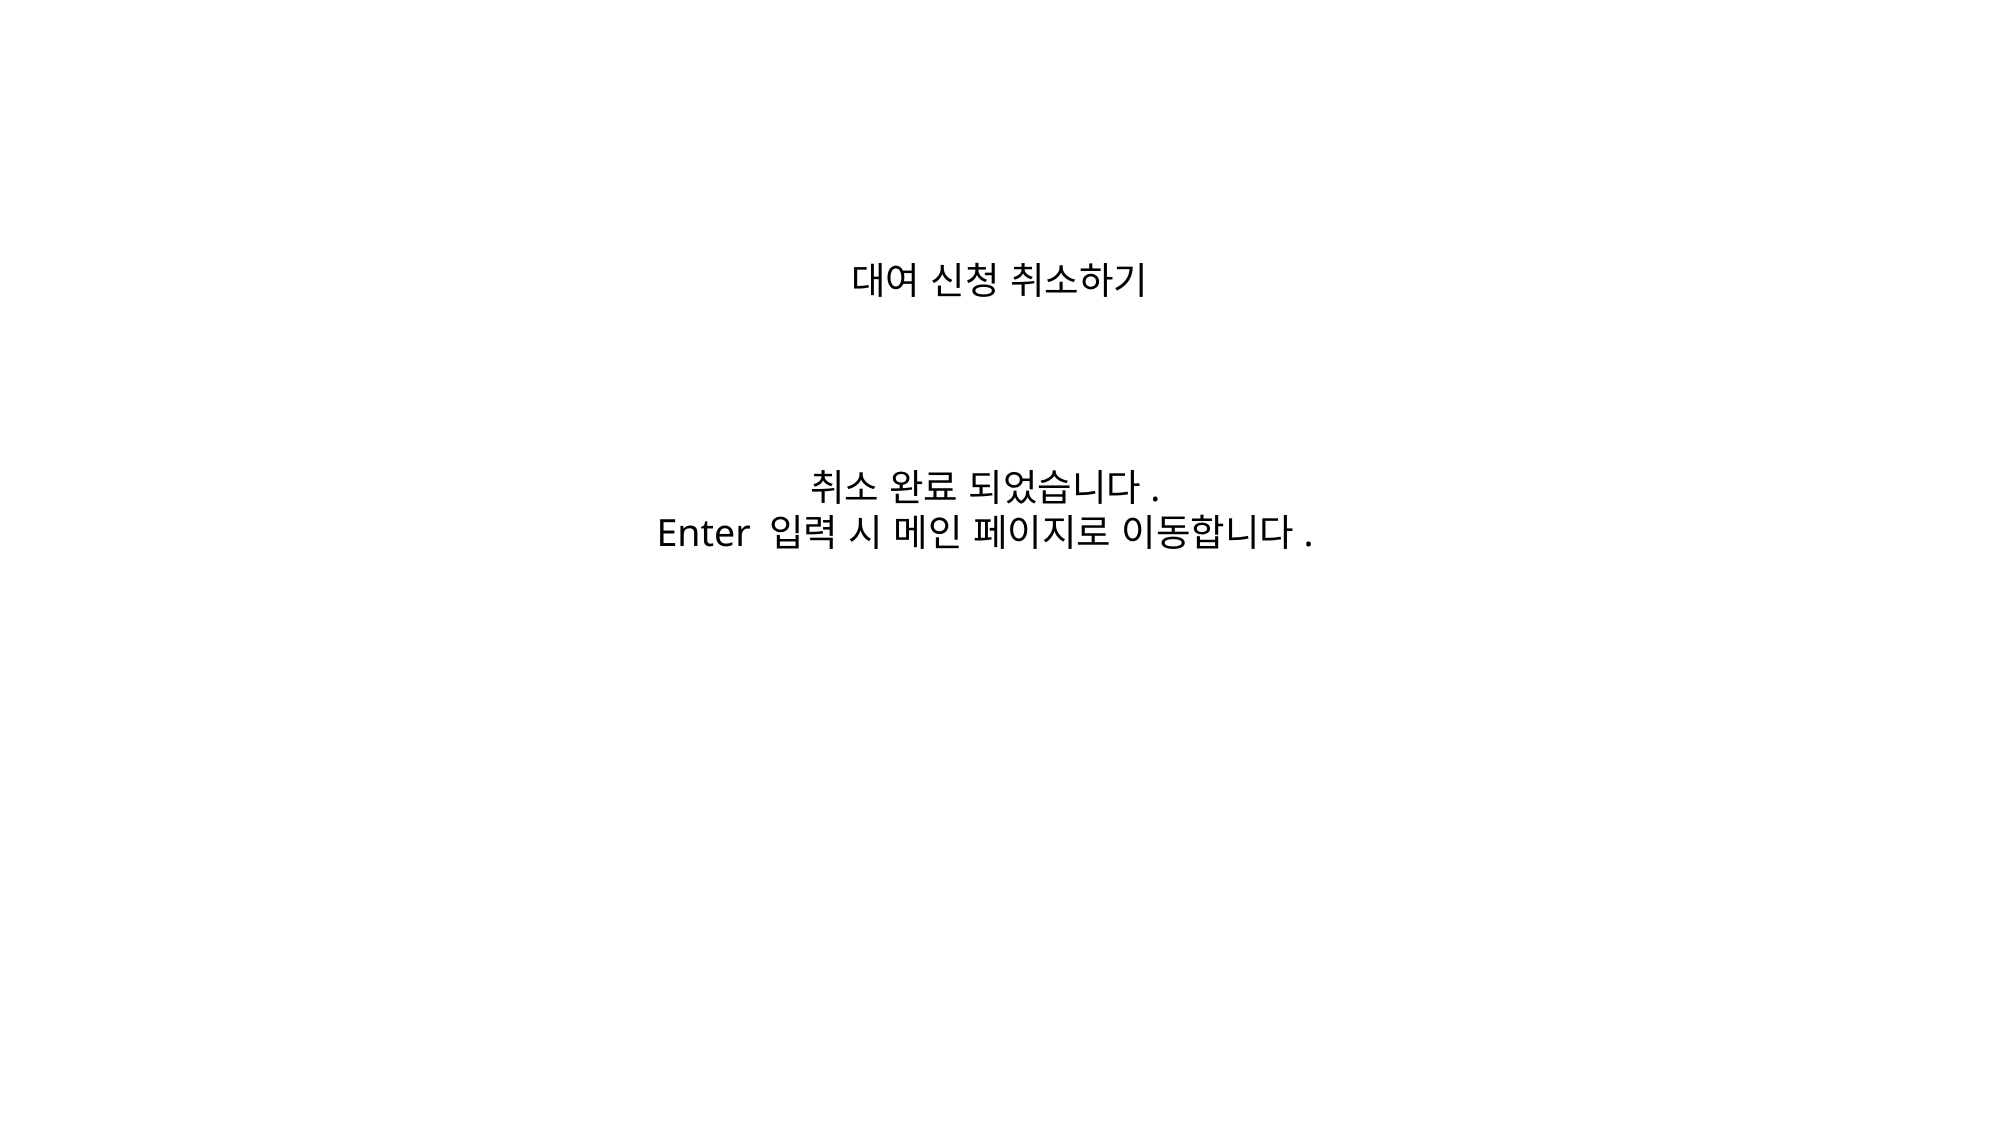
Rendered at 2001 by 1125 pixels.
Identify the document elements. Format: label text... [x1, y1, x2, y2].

text_box 취소 완료 되었습니다. Enter 입력 시 메인 페이지로 이동합니다. [641, 456, 1329, 562]
text_box 대여 신청 취소하기 [836, 249, 1164, 309]
